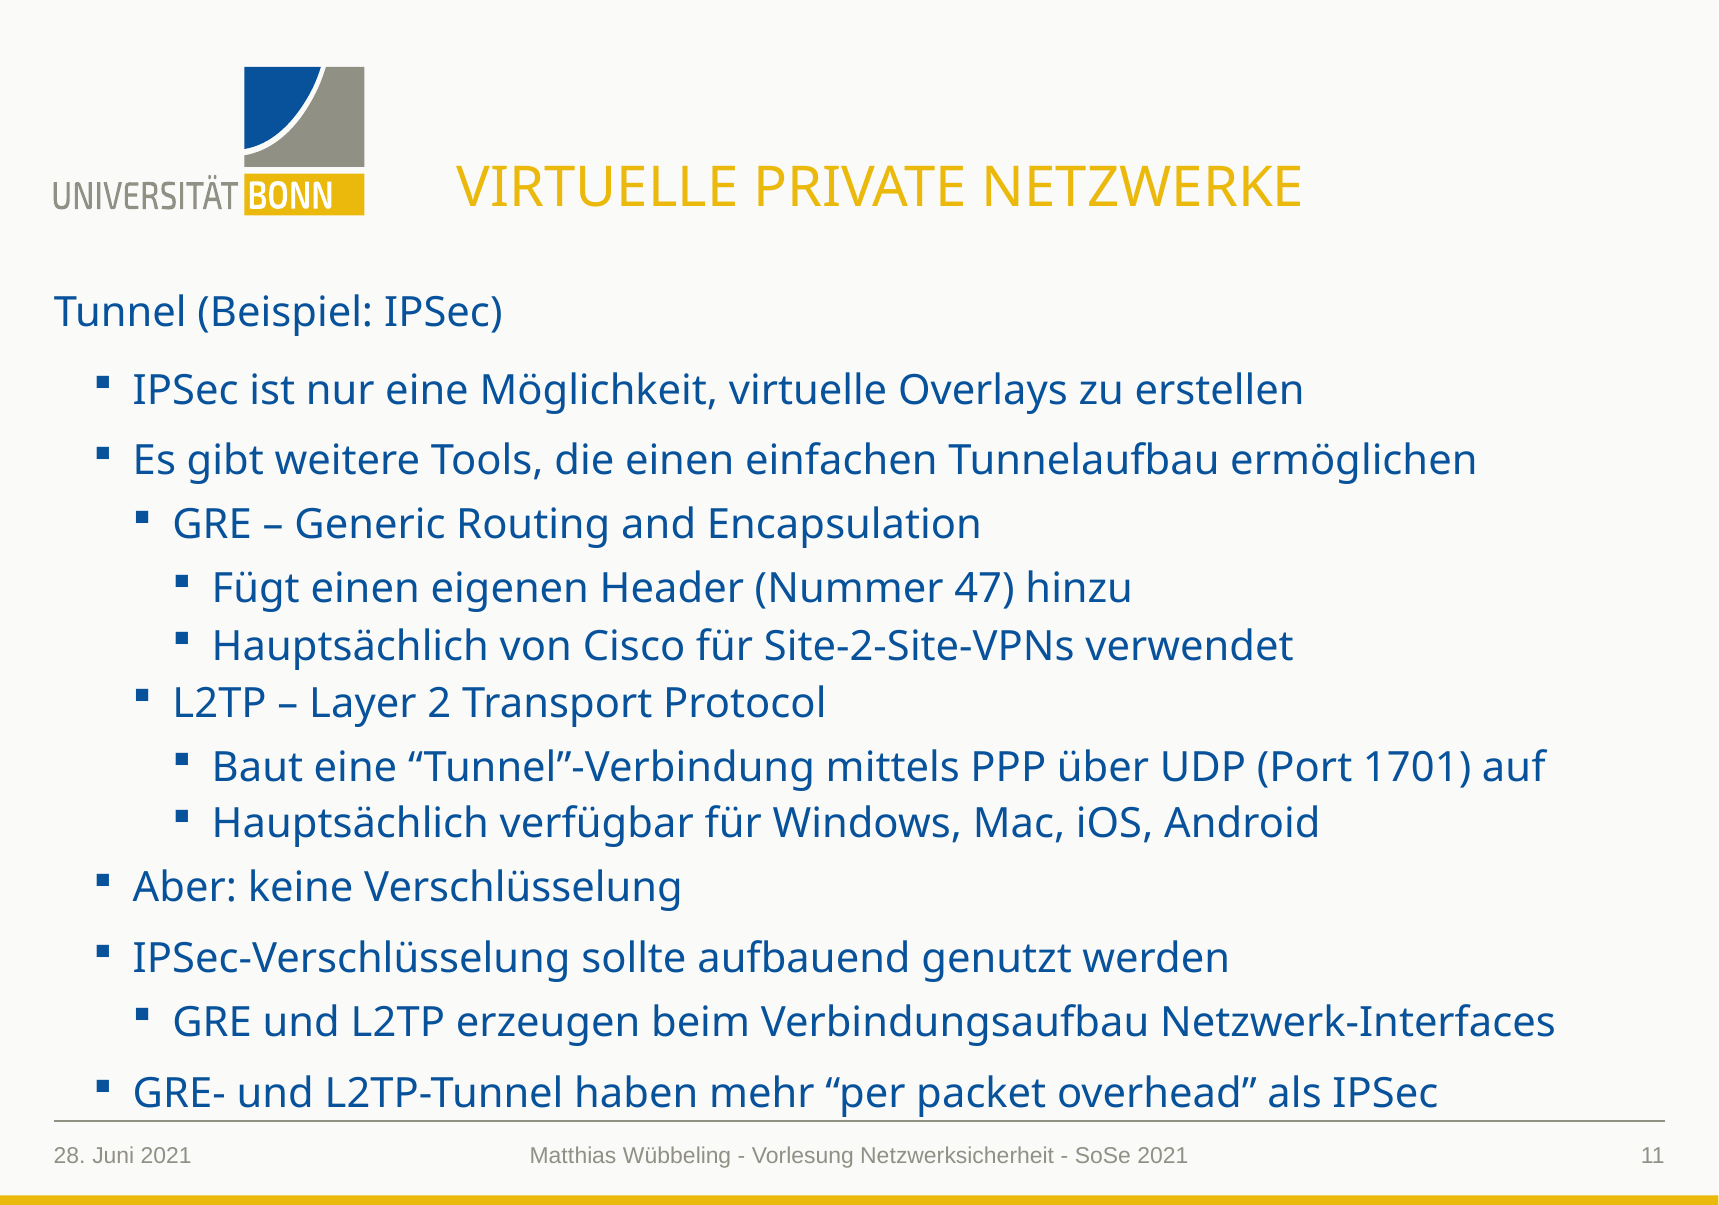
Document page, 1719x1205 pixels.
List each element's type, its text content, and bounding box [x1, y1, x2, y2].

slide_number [53, 1121, 215, 1189]
footer Matthias Wübbeling - Vorlesung Netzwerksicherheit - SoSe 2021 [389, 1121, 1329, 1189]
title Virtuelle Private Netzwerke [456, 67, 1665, 218]
list Tunnel (Beispiel: IPSec) IPSec ist nur eine Möglichkeit, virtuelle Overlays zu erstellen Es gibt weitere Tools, die einen einfachen Tunnelaufbau ermöglichen GRE – Generic Routing and Encapsulation Fügt einen eigenen Header (Nummer 47) hinzu Hauptsächlich von Cisco für Site-2-Site-VPNs verwendet L2TP – Layer 2 Transport Protocol Baut eine “Tunnel”-Verbindung mittels PPP über UDP (Port 1701) auf Hauptsächlich verfügbar für Windows, Mac, iOS, Android Aber: keine Verschlüsselung IPSec-Verschlüsselung sollte aufbauend genutzt werden GRE und L2TP erzeugen beim Verbindungsaufbau Netzwerk-Interfaces GRE- und L2TP-Tunnel haben mehr “per packet overhead” als IPSec [53, 284, 1665, 1055]
slide_number 11 [1557, 1121, 1665, 1189]
